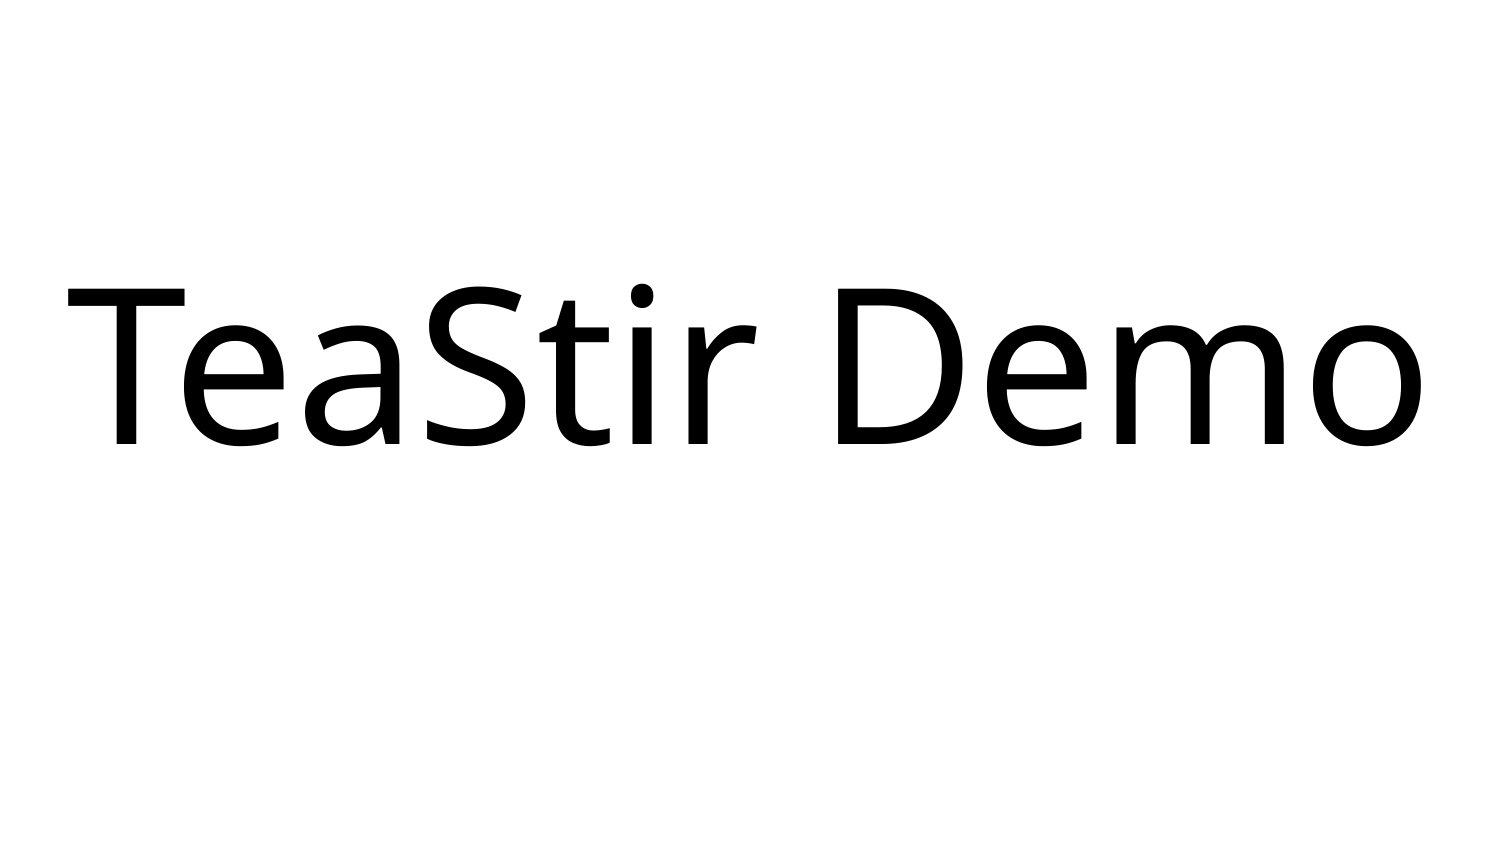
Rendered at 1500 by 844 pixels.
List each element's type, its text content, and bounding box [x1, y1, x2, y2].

title TeaStir Demo [51, 181, 1449, 504]
